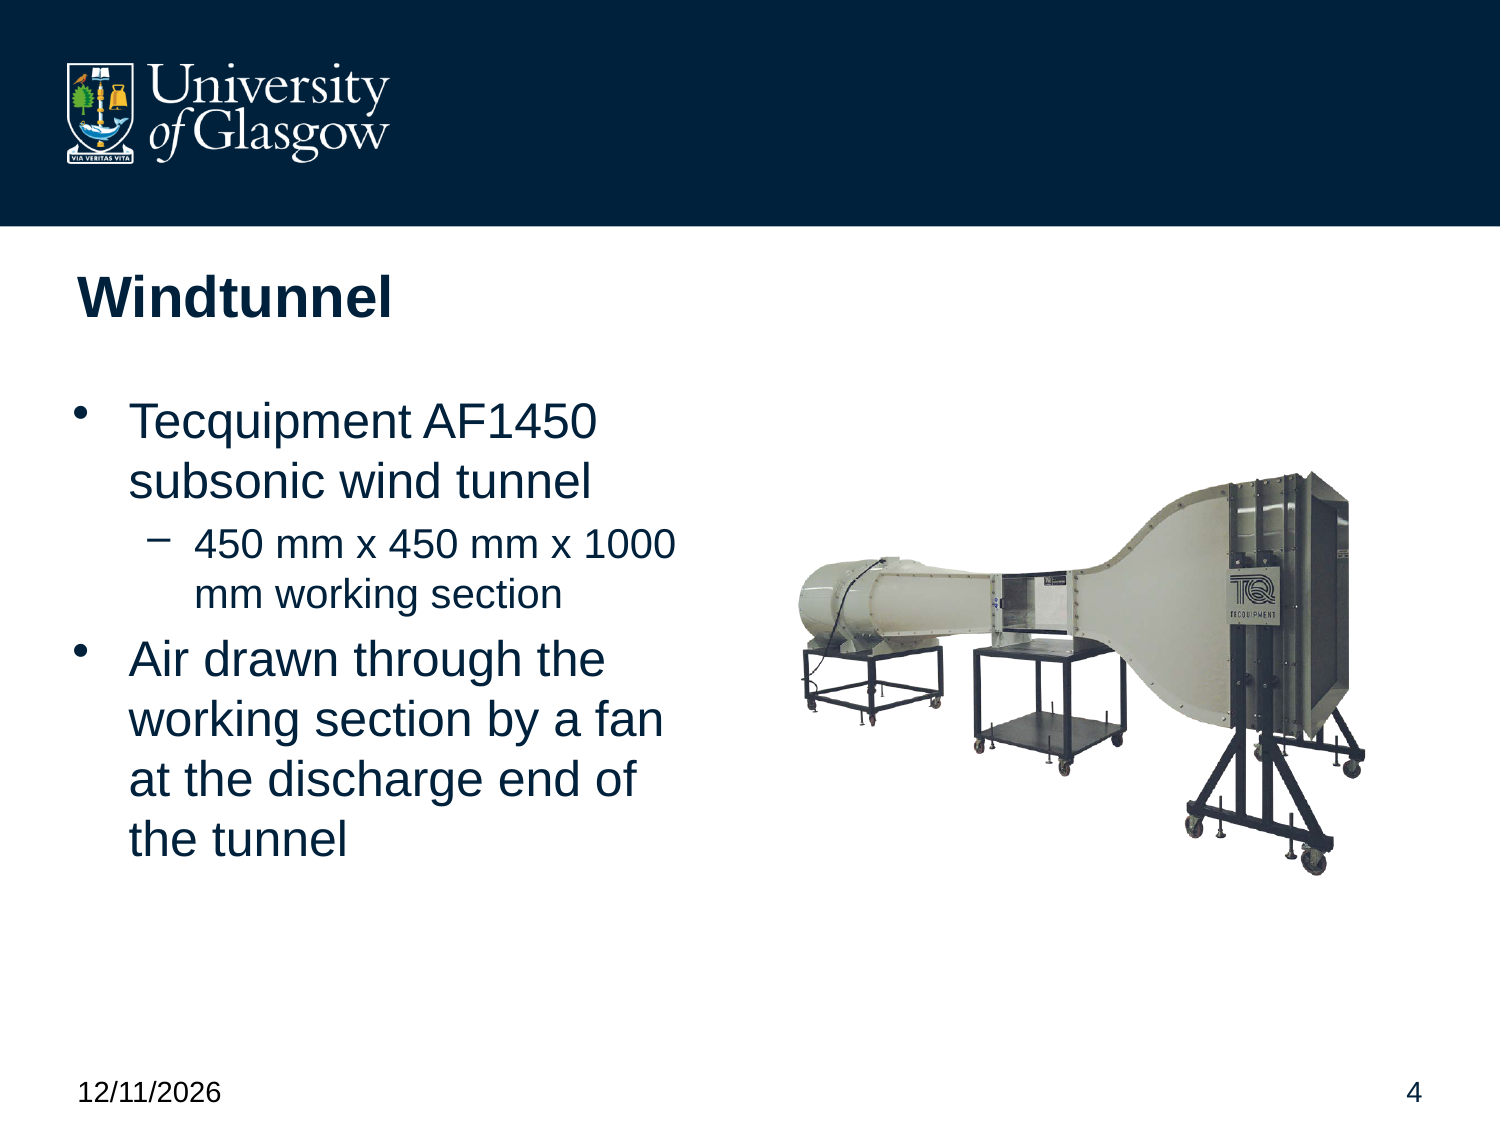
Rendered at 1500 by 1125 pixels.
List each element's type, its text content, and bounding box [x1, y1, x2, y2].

title Windtunnel [62, 237, 1438, 350]
slide_number 4 [1328, 1066, 1438, 1125]
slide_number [62, 1066, 255, 1125]
list Tecquipment AF1450 subsonic wind tunnel 450 mm x 450 mm x 1000 mm working section Air drawn through the working section by a fan at the discharge end of the tunnel [57, 380, 733, 1019]
picture [730, 422, 1383, 888]
picture [67, 61, 391, 164]
